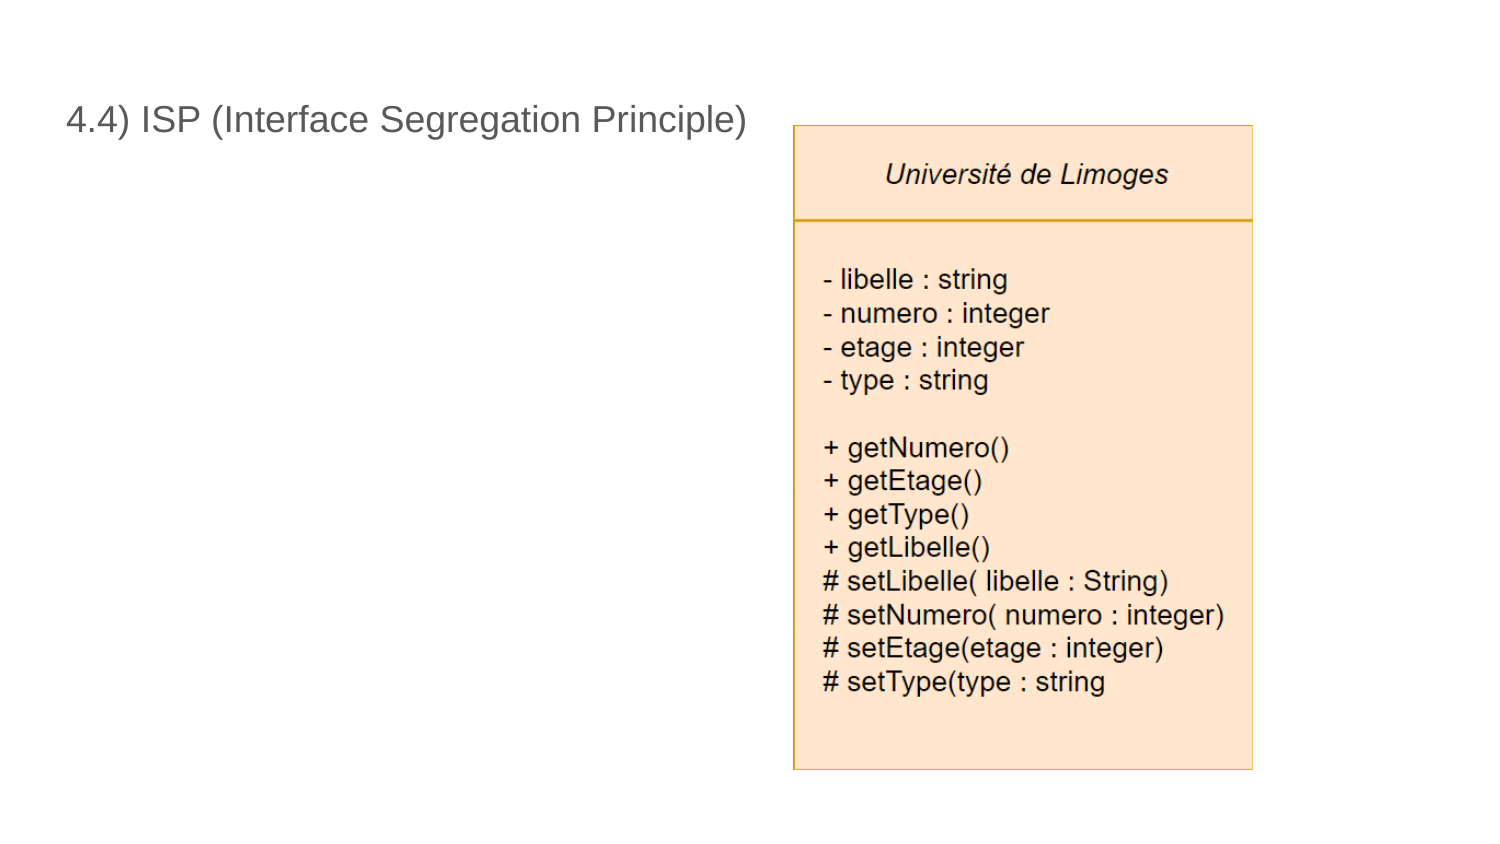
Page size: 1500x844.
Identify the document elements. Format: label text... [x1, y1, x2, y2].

picture [793, 124, 1253, 771]
title 4.4) ISP (Interface Segregation Principle) [51, 72, 1449, 167]
